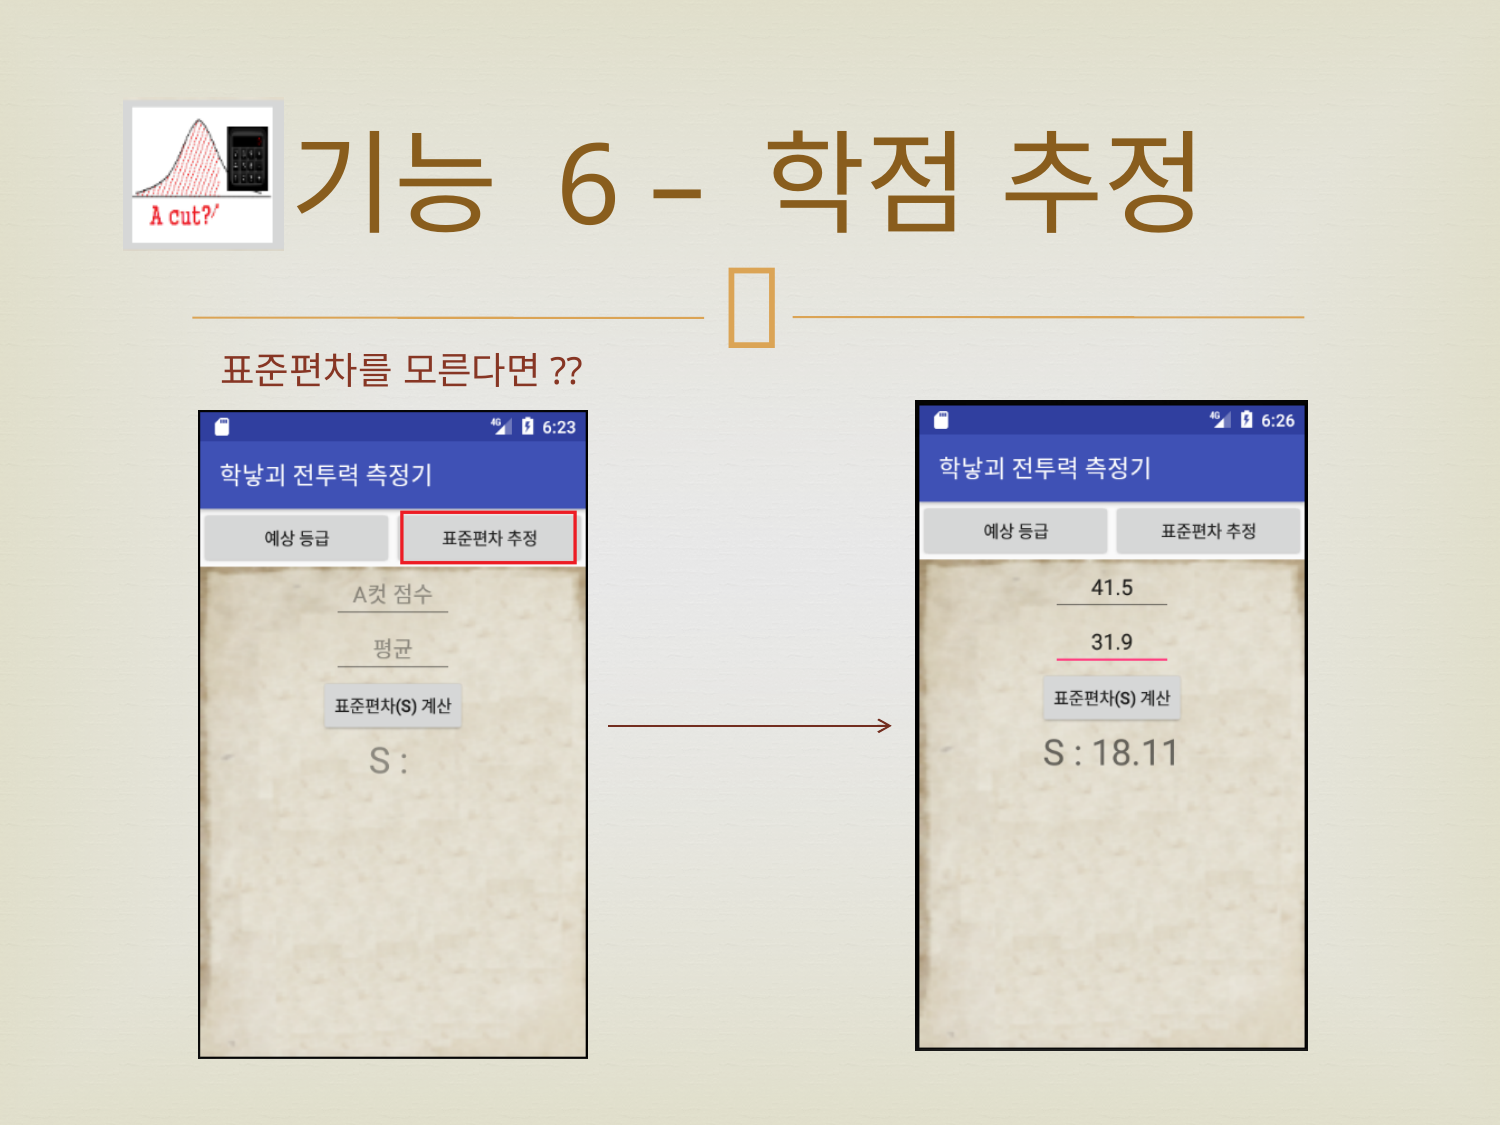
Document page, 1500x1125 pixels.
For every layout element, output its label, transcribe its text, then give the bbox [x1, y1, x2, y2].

picture [123, 97, 284, 252]
title 기능 6 – 학점 추정 [112, 93, 1386, 267]
picture [914, 400, 1308, 1052]
picture [197, 410, 589, 1060]
text_box 표준편차를 모른다면?? [205, 340, 598, 400]
